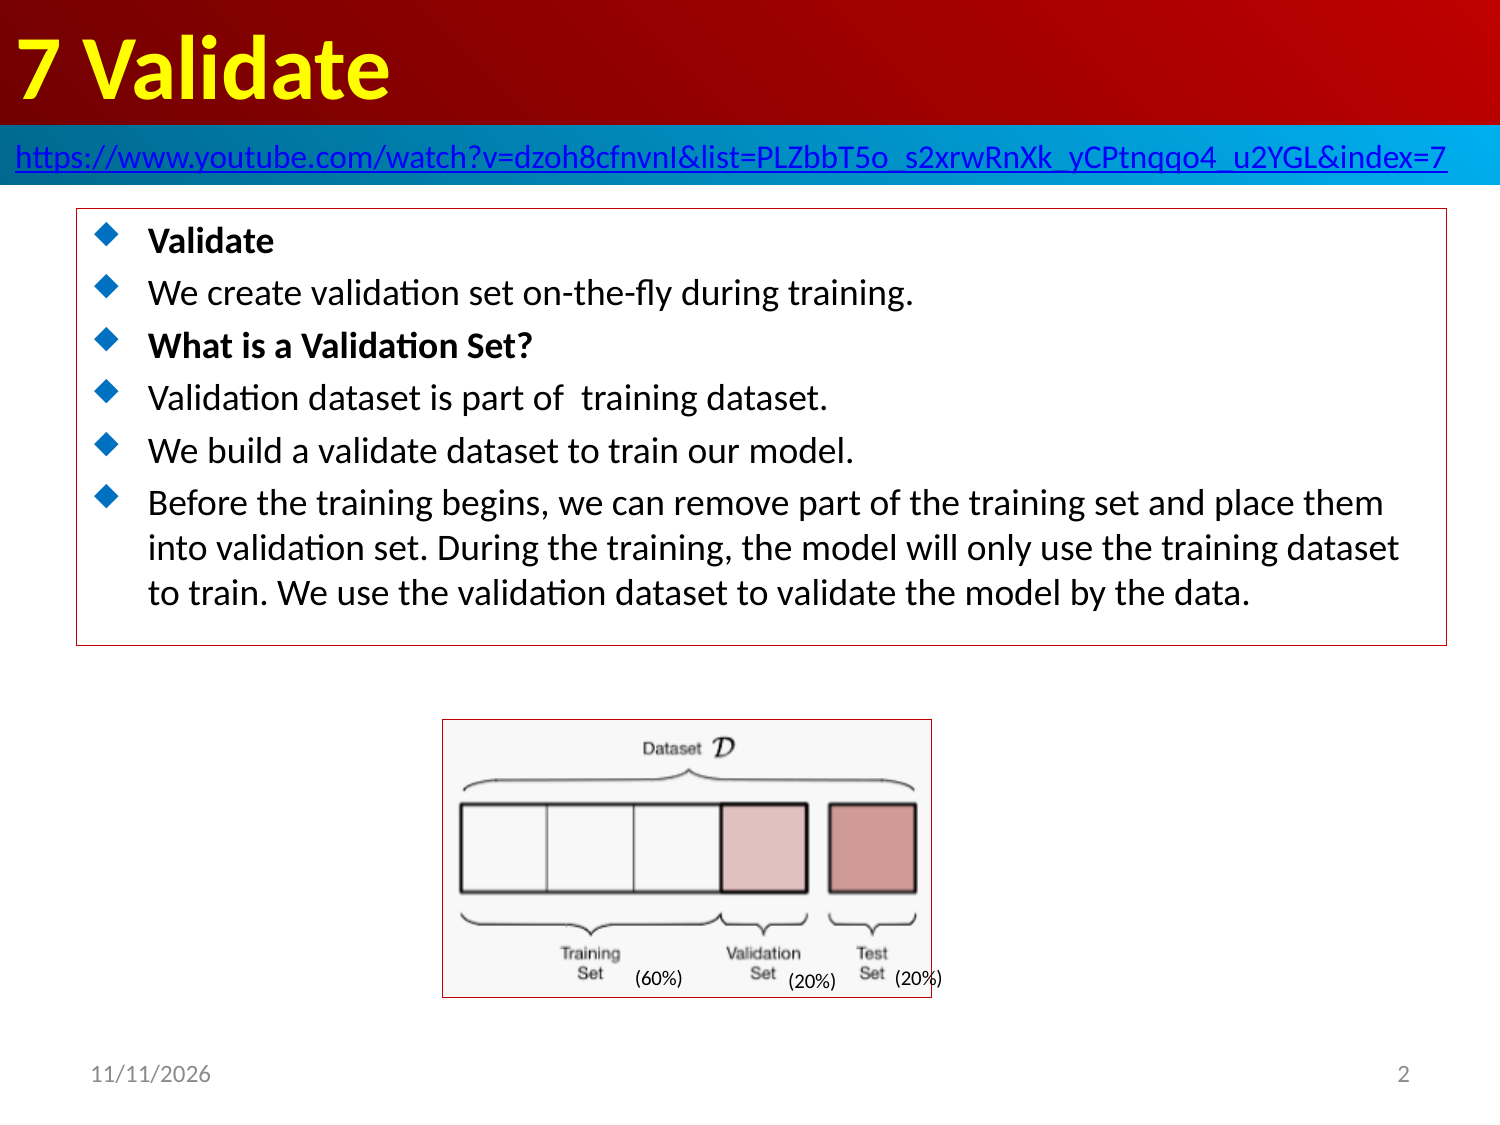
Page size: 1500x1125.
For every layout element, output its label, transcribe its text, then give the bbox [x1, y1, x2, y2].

text_box https://www.youtube.com/watch?v=dzoh8cfnvnI&list=PLZbbT5o_s2xrwRnXk_yCPtnqqo4_u2YGL&index=7 [0, 125, 1500, 185]
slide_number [75, 1042, 425, 1103]
slide_number 2 [1074, 1042, 1425, 1103]
picture [442, 719, 933, 998]
subtitle Validate We create validation set on-the-fly during training. What is a Validation Set? Validation dataset is part of training dataset. We build a validate dataset to train our model. Before the training begins, we can remove part of the training set and place them into validation set. During the training, the model will only use the training dataset to train. We use the validation dataset to validate the model by the data. [76, 208, 1447, 646]
title 7 Validate [0, 0, 1500, 125]
text_box (20%) [937, 957, 963, 997]
